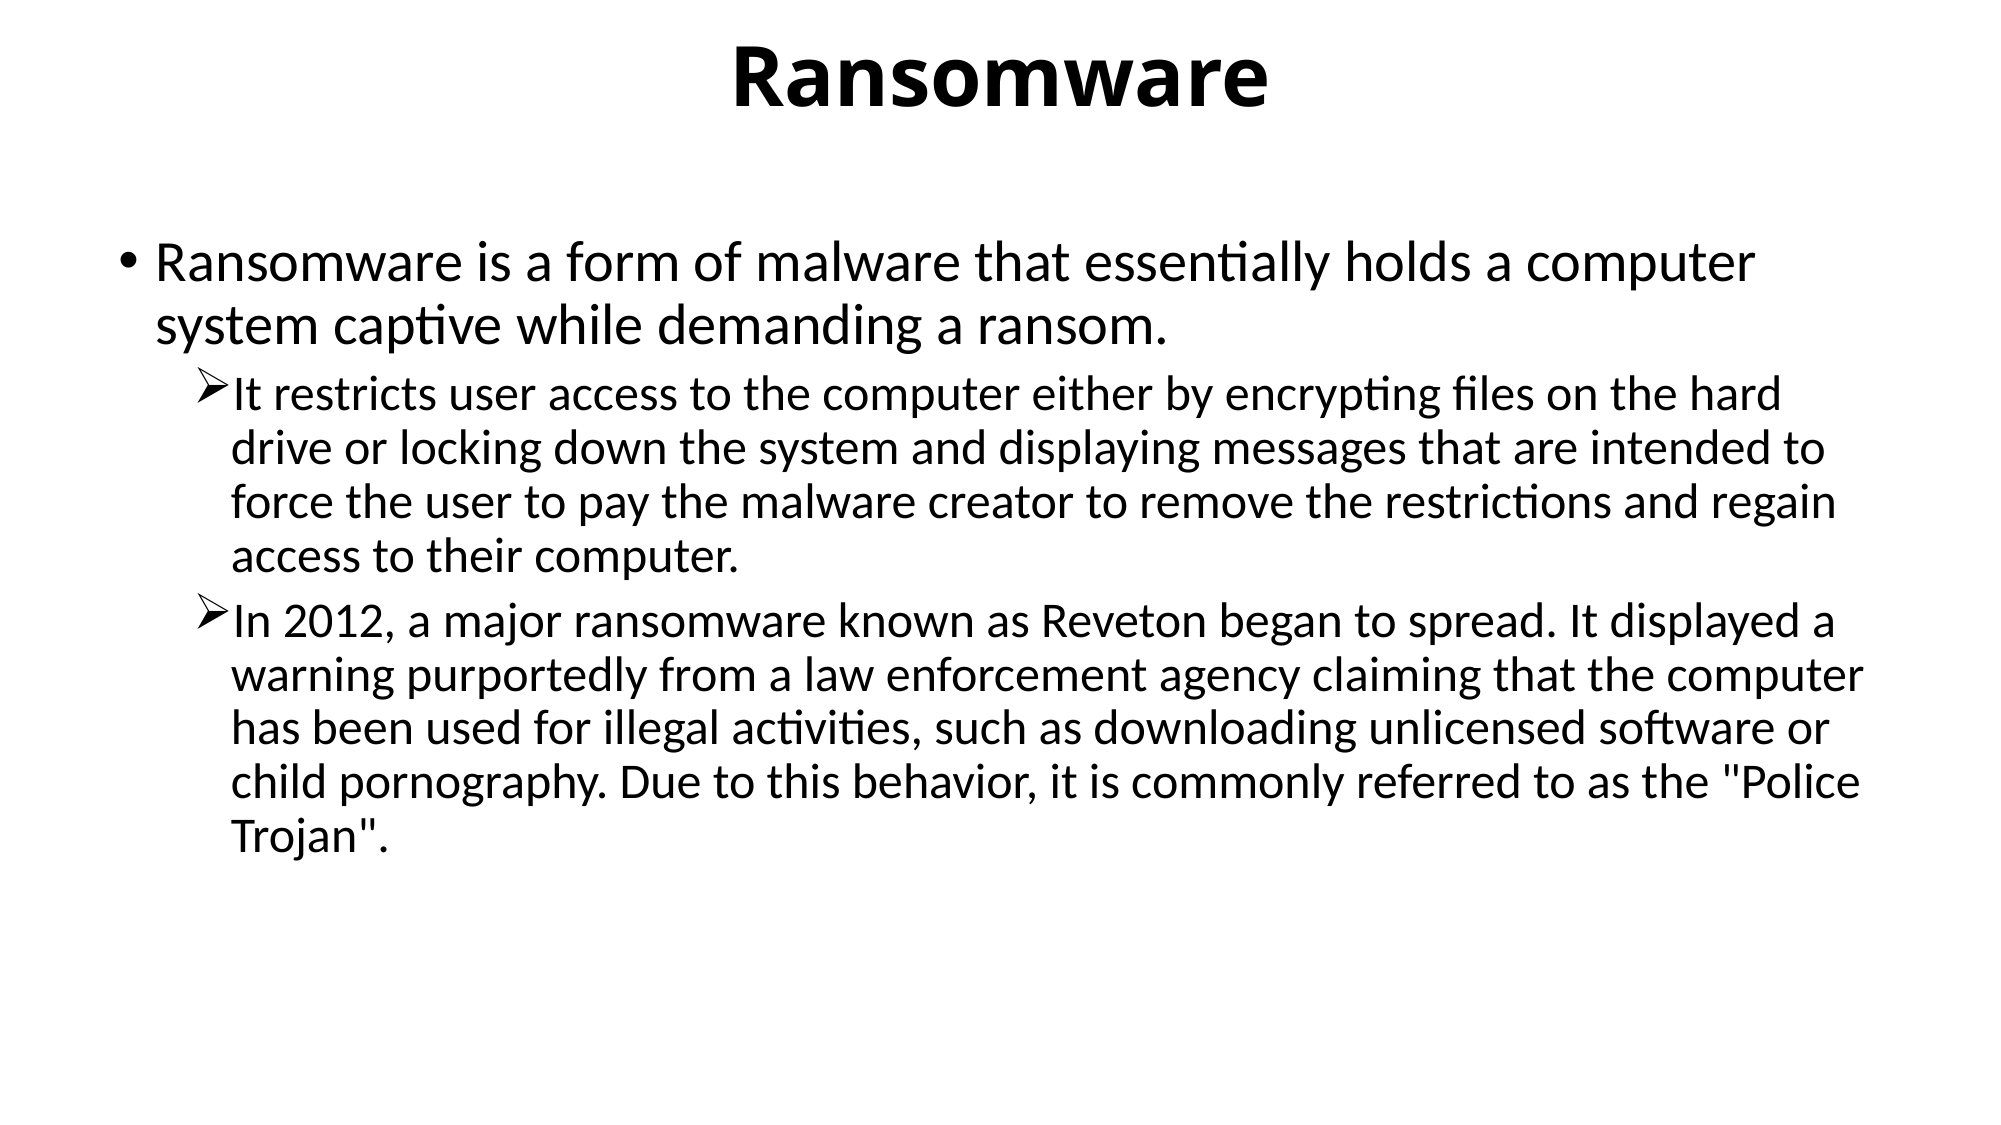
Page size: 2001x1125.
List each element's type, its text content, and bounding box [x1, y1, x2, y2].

title Ransomware [137, 21, 1863, 139]
list Ransomware is a form of malware that essentially holds a computer system captive while demanding a ransom. It restricts user access to the computer either by encrypting files on the hard drive or locking down the system and displaying messages that are intended to force the user to pay the malware creator to remove the restrictions and regain access to their computer. In 2012, a major ransomware known as Reveton began to spread. It displayed a warning purportedly from a law enforcement agency claiming that the computer has been used for illegal activities, such as downloading unlicensed software or child pornography. Due to this behavior, it is commonly referred to as the "Police Trojan". [103, 223, 1901, 1080]
